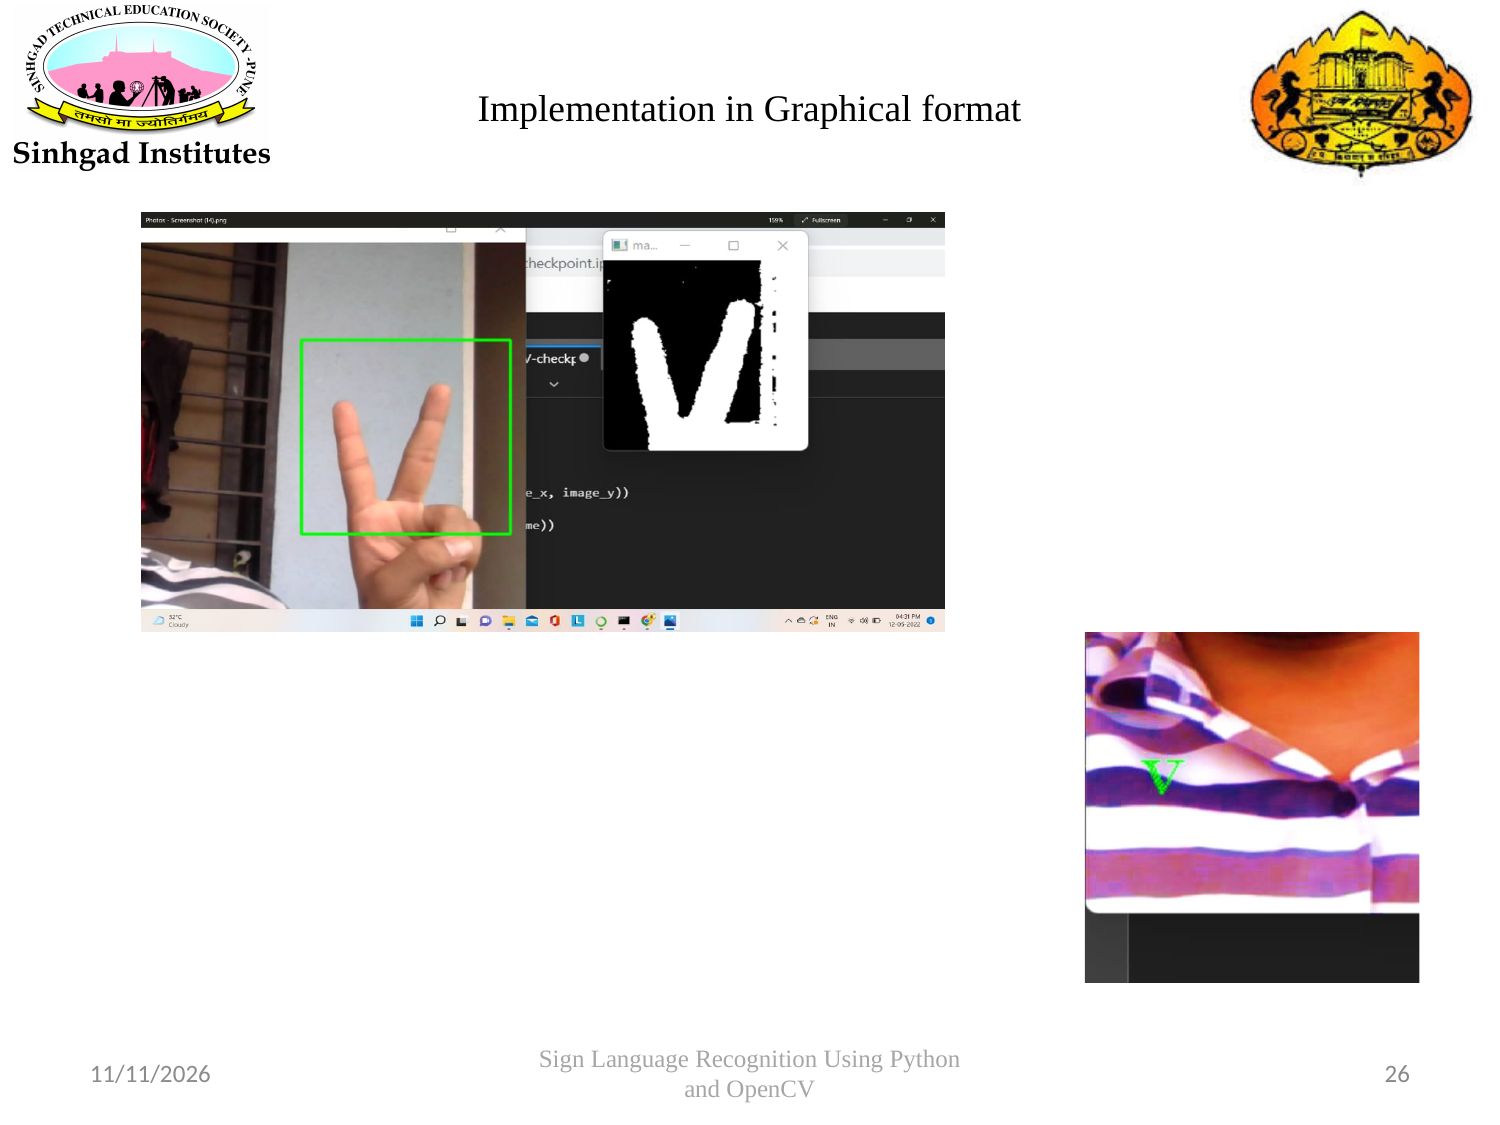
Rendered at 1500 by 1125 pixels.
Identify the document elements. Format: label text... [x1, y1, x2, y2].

text_box 26 [1074, 1042, 1425, 1103]
text_box 20-05-2022 [74, 1042, 425, 1103]
picture [1084, 631, 1420, 983]
picture [140, 212, 945, 633]
picture [1234, 5, 1500, 186]
picture [12, 5, 271, 171]
text_box [106, 212, 1457, 1004]
text_box Implementation in Graphical format [0, 0, 1500, 213]
text_box Sign Language Recognition Using Python and OpenCV [512, 1042, 988, 1103]
